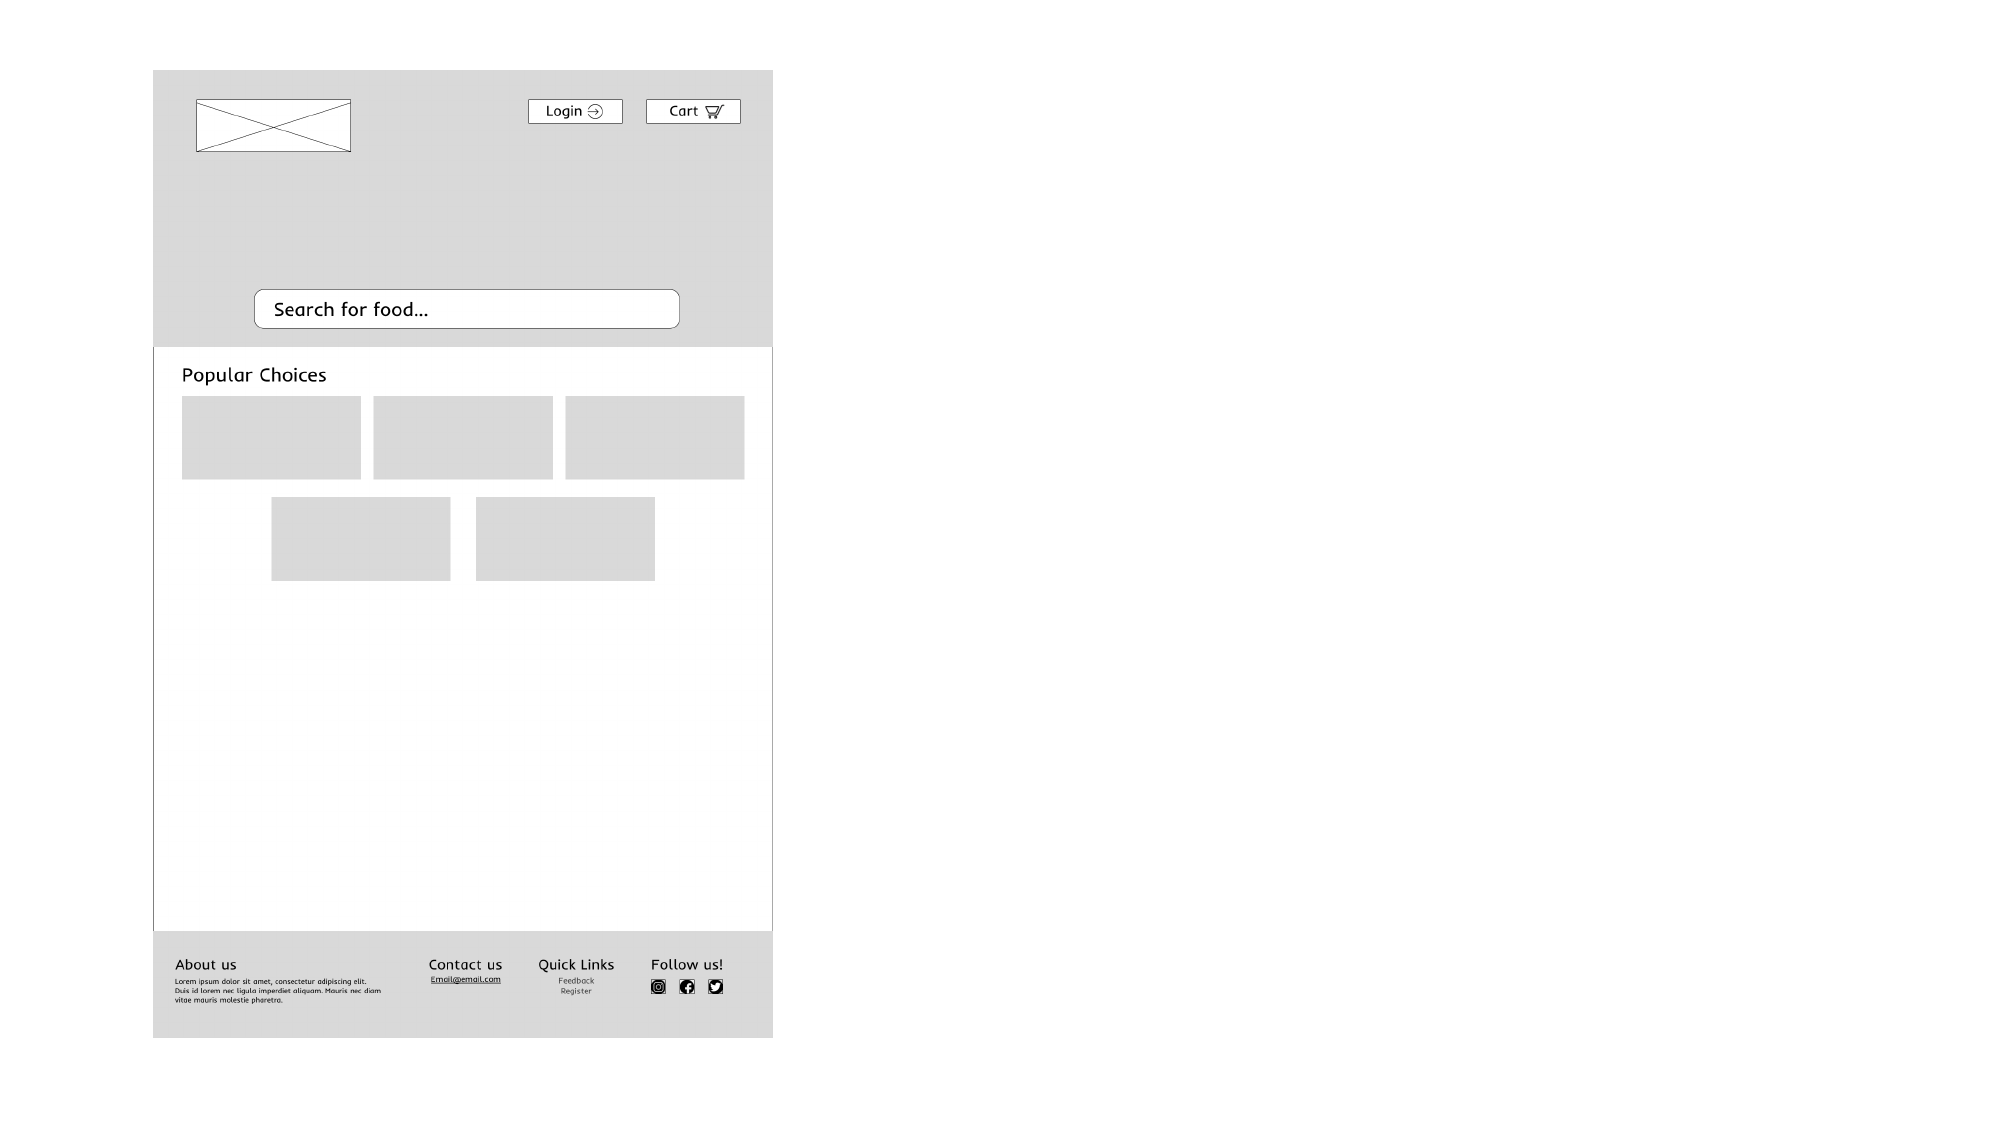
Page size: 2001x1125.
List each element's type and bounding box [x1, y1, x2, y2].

picture [153, 70, 773, 1038]
